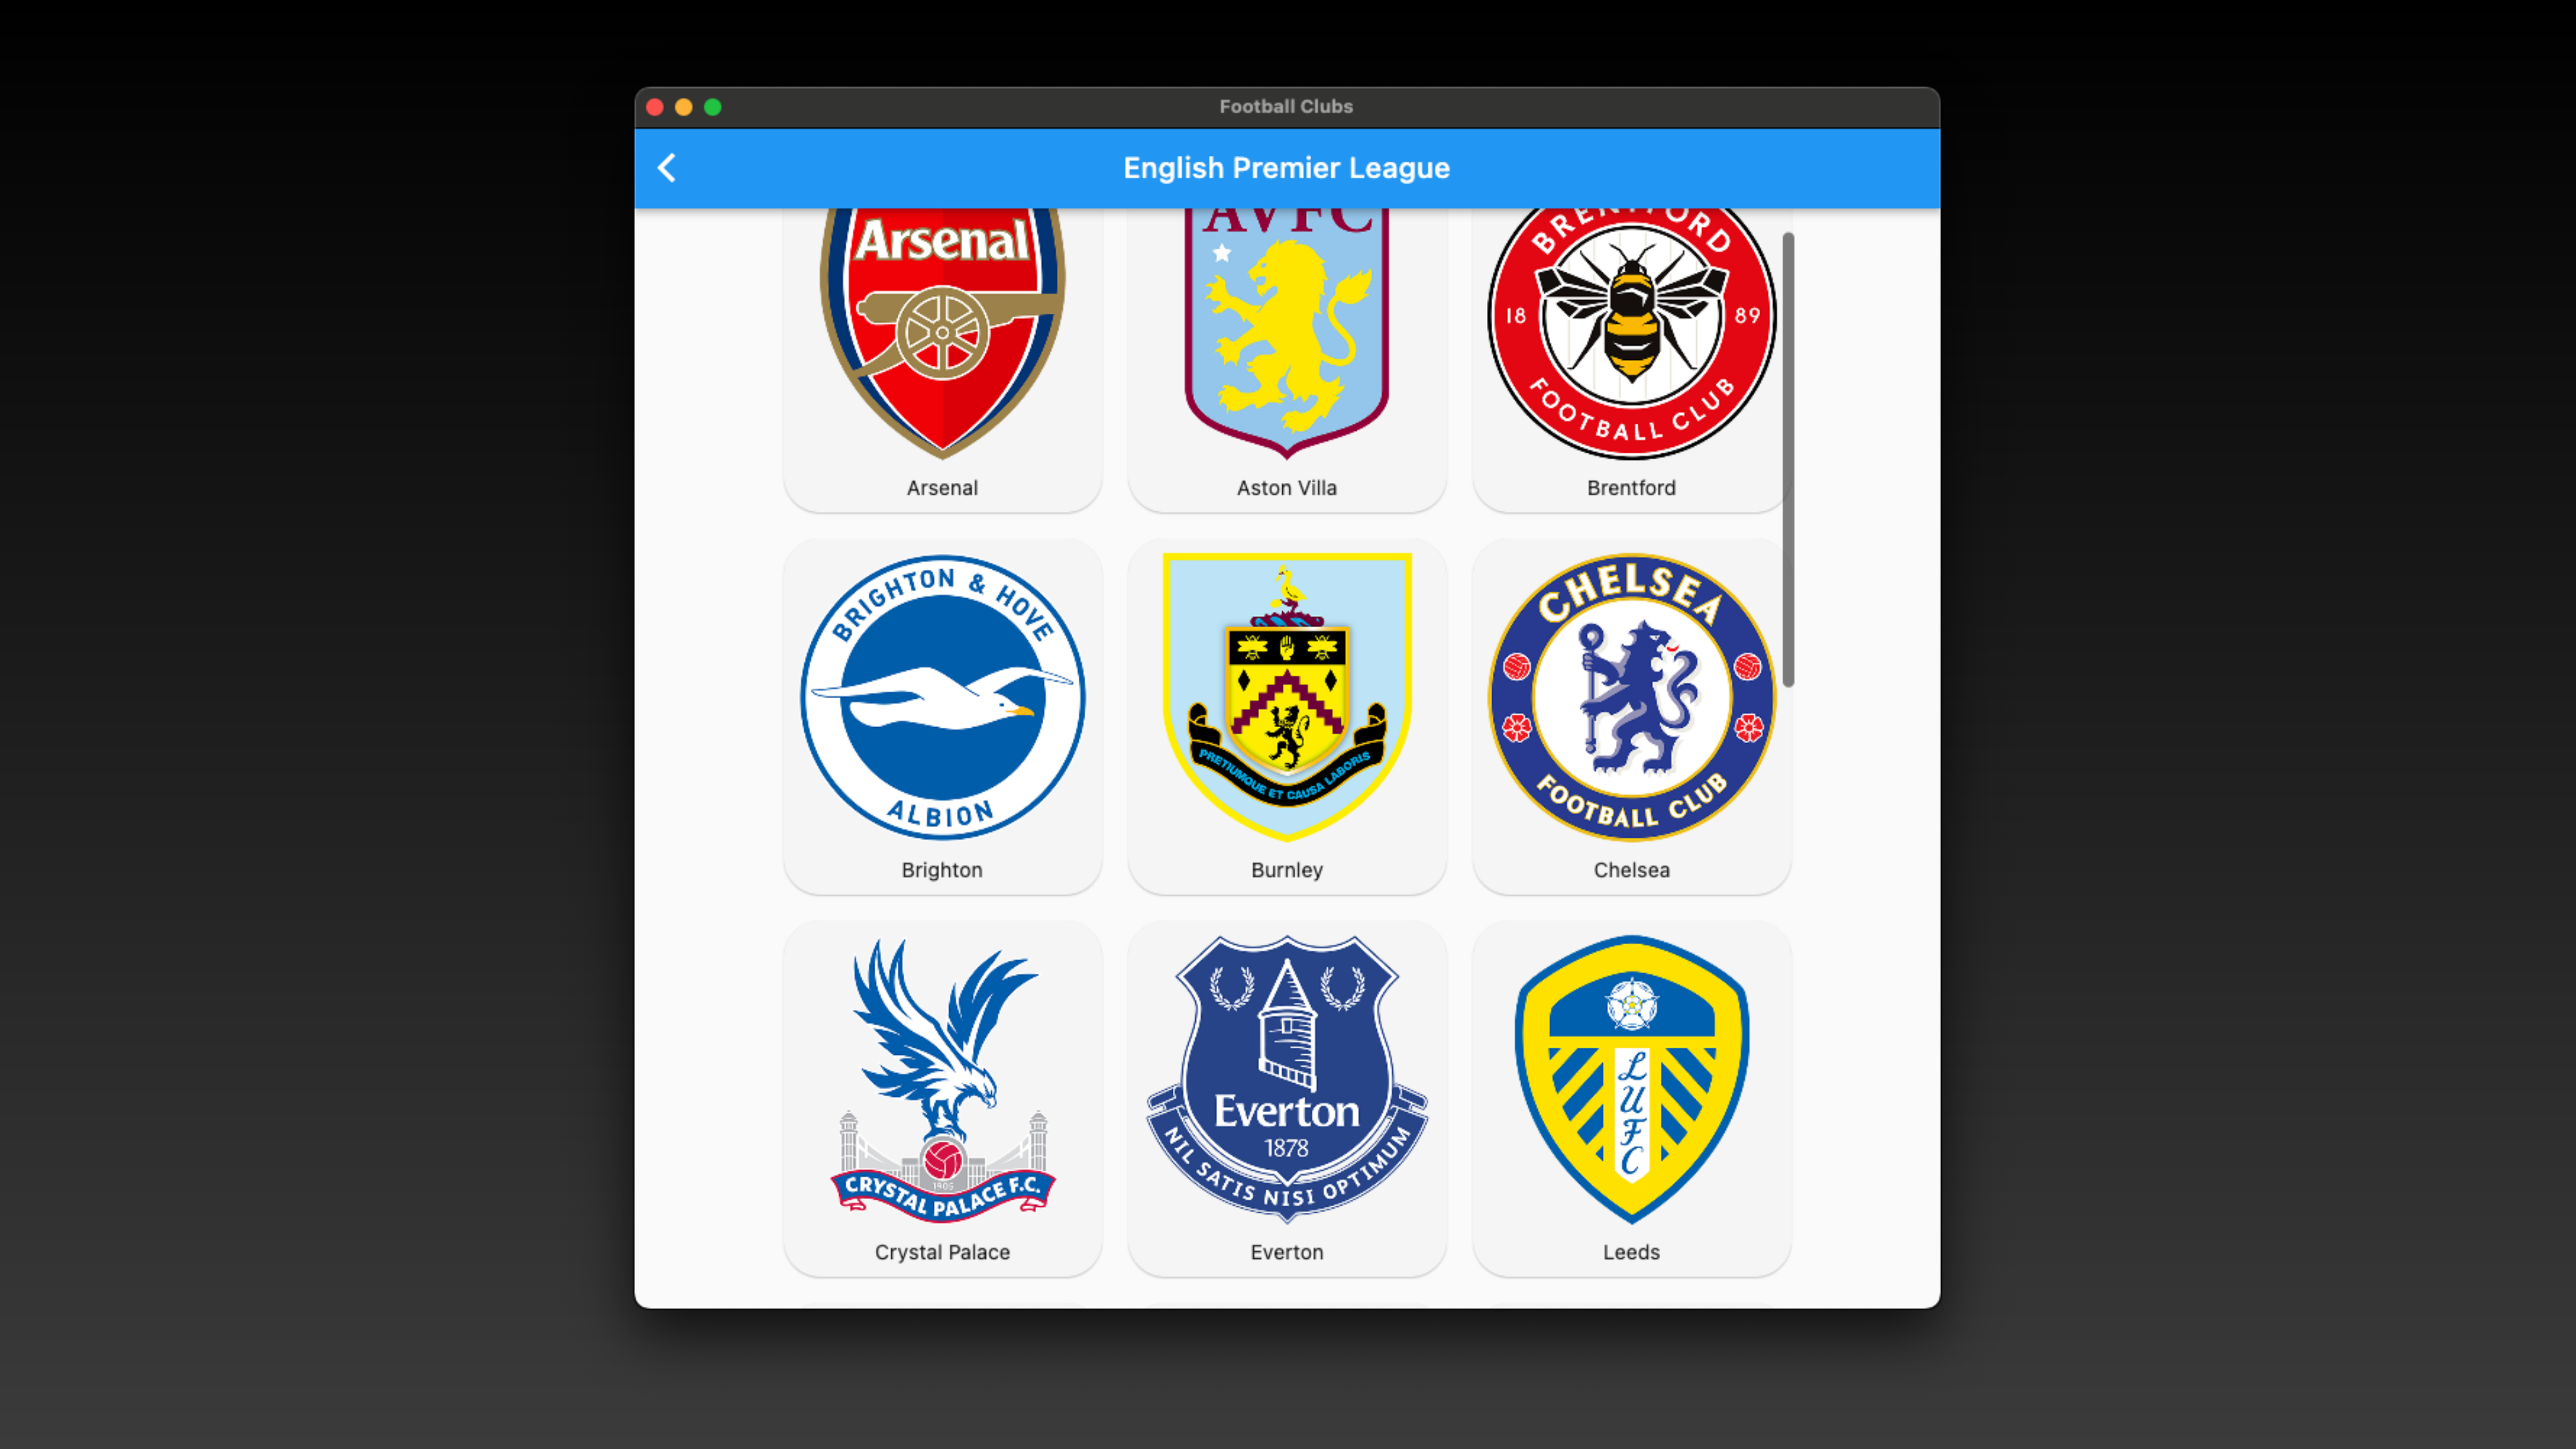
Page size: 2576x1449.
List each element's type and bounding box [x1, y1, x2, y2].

picture [554, 32, 2022, 1417]
